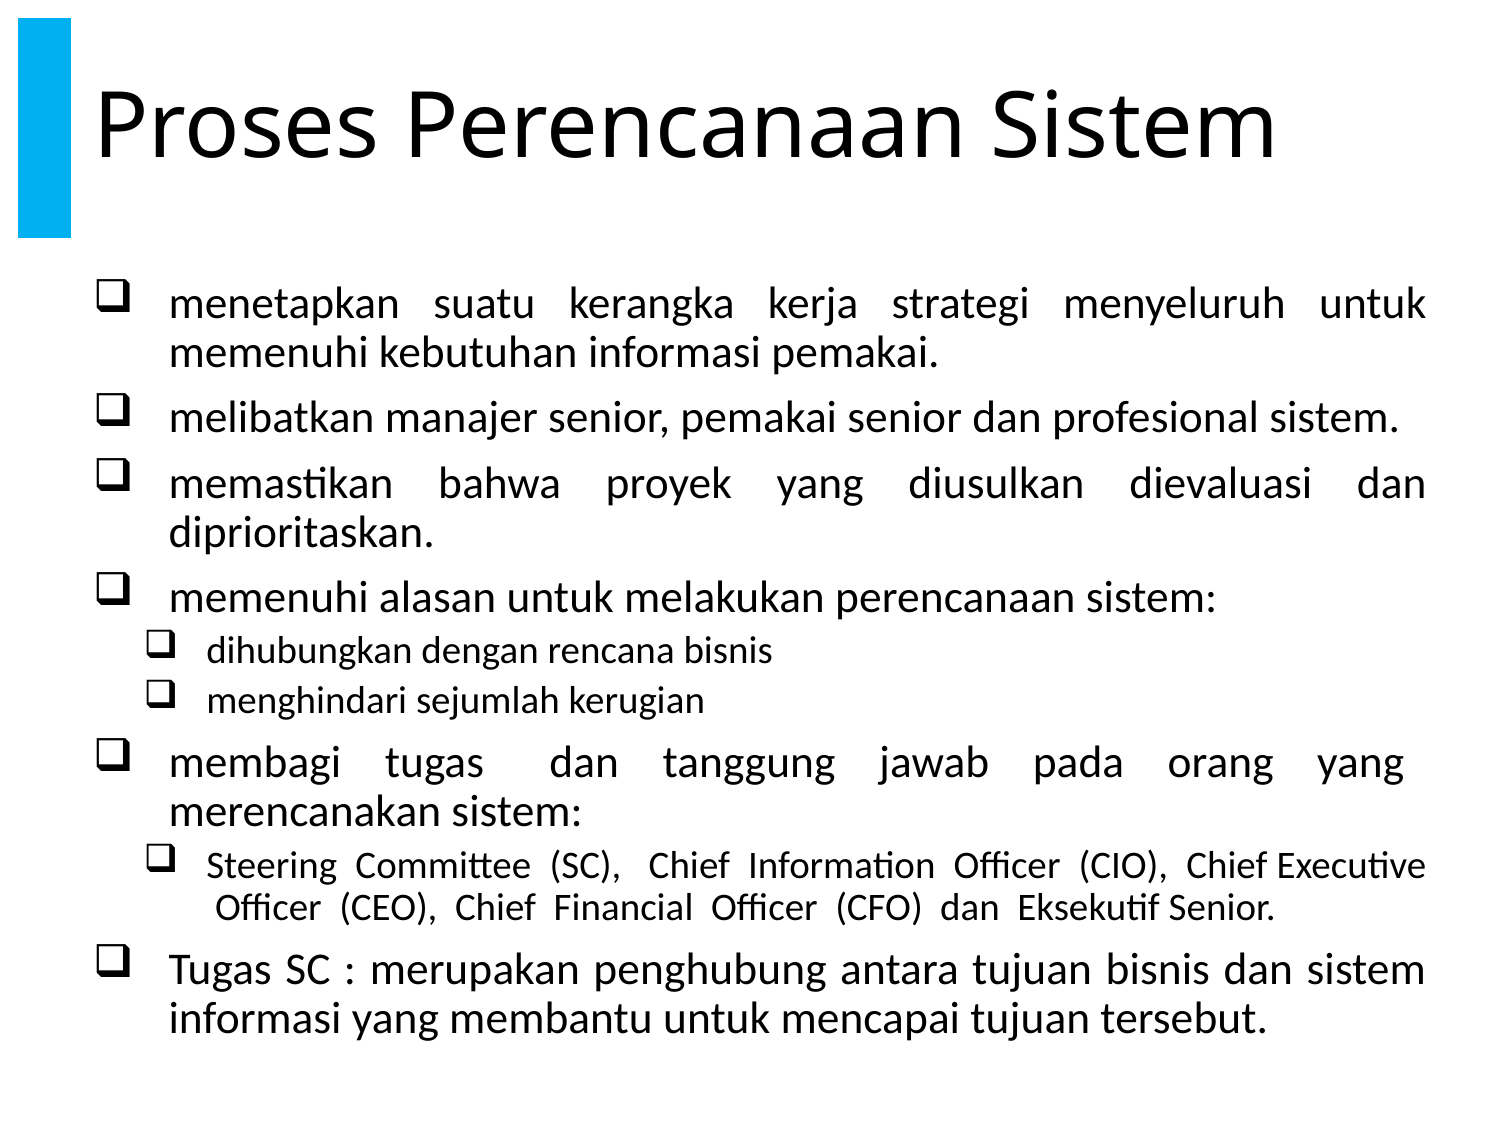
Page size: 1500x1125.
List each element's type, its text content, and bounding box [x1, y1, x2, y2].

title Proses Perencanaan Sistem [78, 19, 1443, 237]
list menetapkan suatu kerangka kerja strategi menyeluruh untuk memenuhi kebutuhan informasi pemakai. melibatkan manajer senior, pemakai senior dan profesional sistem. memastikan bahwa proyek yang diusulkan dievaluasi dan diprioritaskan. memenuhi alasan untuk melakukan perencanaan sistem: dihubungkan dengan rencana bisnis menghindari sejumlah kerugian membagi tugas dan tanggung jawab pada orang yang merencanakan sistem: Steering Committee (SC), Chief Information Officer (CIO), Chief Executive Officer (CEO), Chief Financial Officer (CFO) dan Eksekutif Senior. Tugas SC : merupakan penghubung antara tujuan bisnis dan sistem informasi yang membantu untuk mencapai tujuan tersebut. [78, 272, 1443, 1070]
